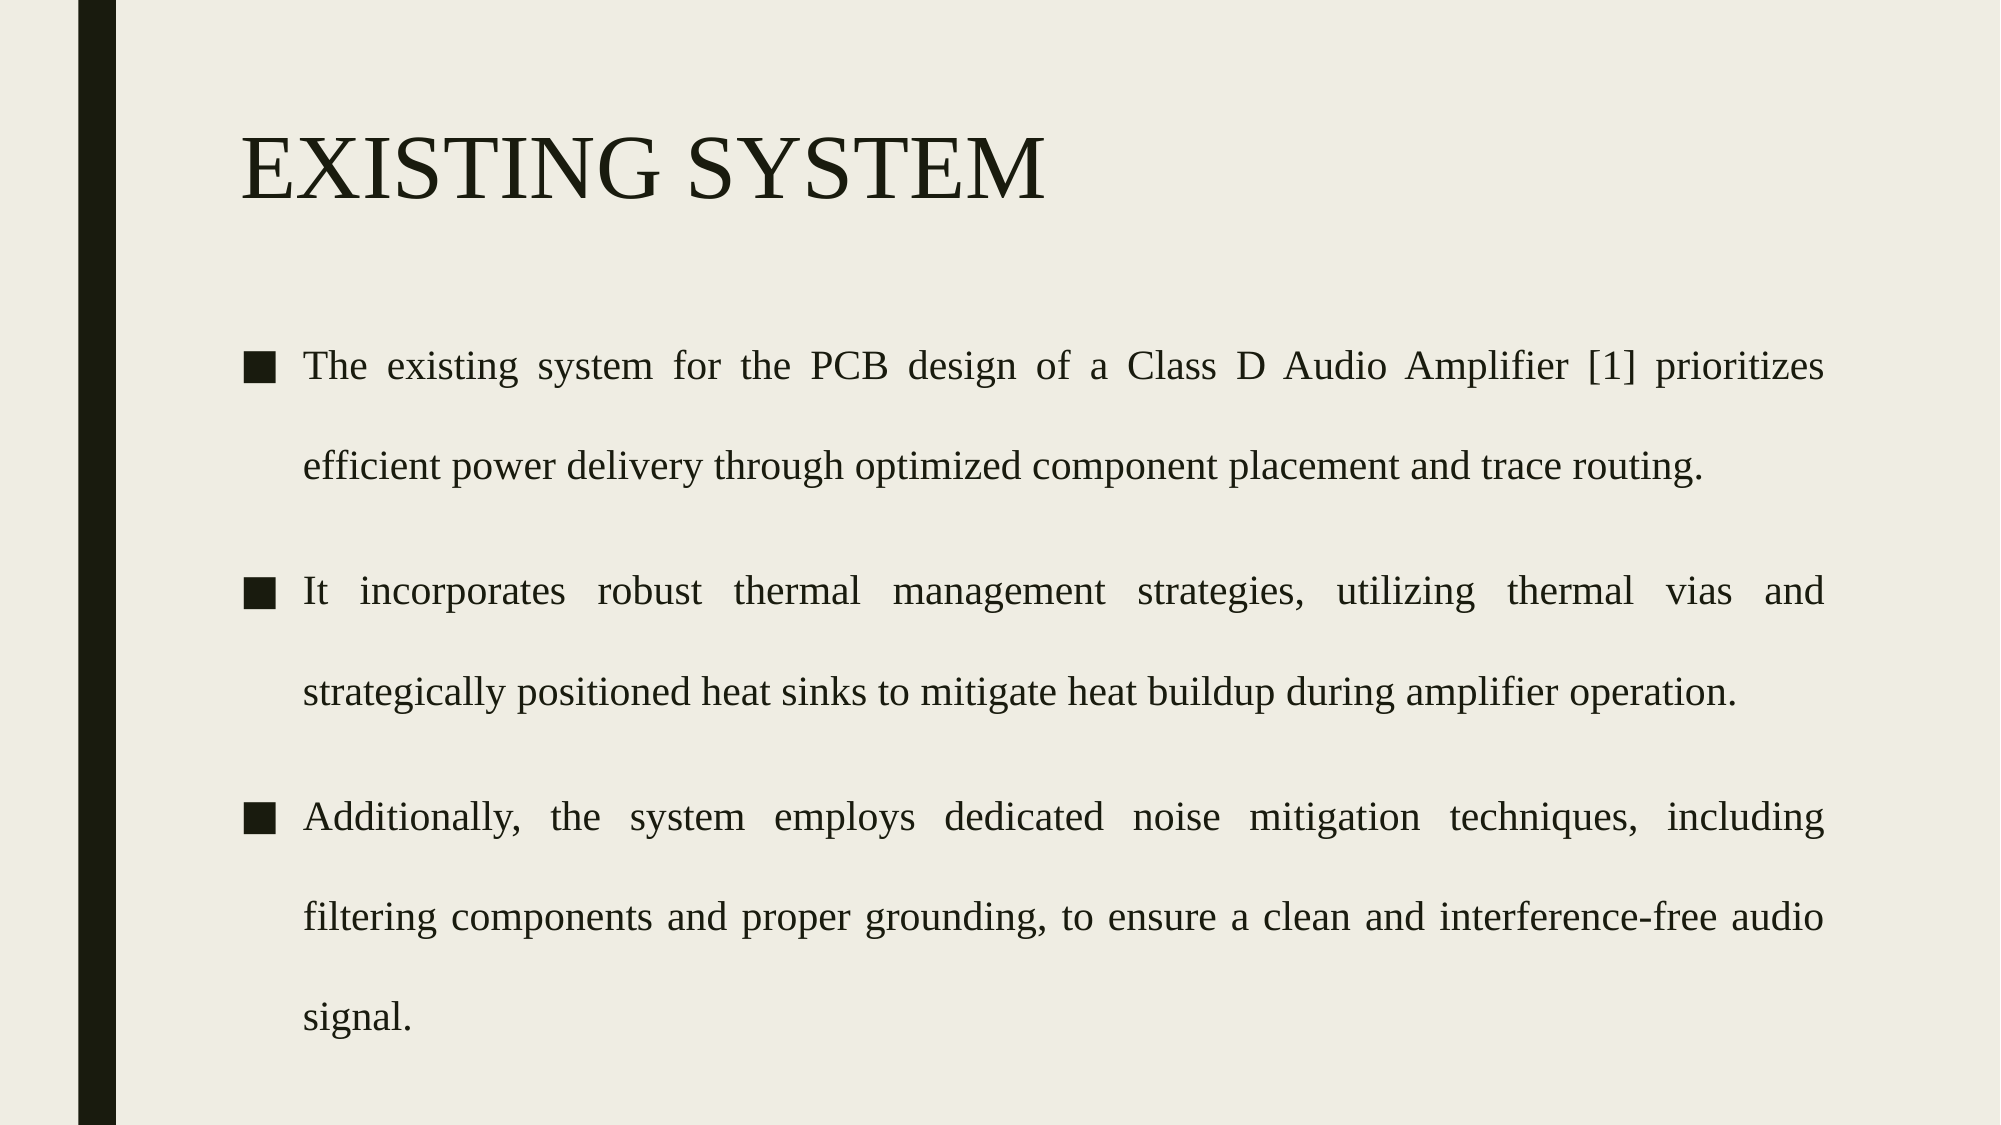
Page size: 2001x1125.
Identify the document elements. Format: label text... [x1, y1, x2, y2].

list The existing system for the PCB design of a Class D Audio Amplifier [1] prioritizes efficient power delivery through optimized component placement and trace routing. It incorporates robust thermal management strategies, utilizing thermal vias and strategically positioned heat sinks to mitigate heat buildup during amplifier operation. Additionally, the system employs dedicated noise mitigation techniques, including filtering components and proper grounding, to ensure a clean and interference-free audio signal. [225, 280, 1842, 1061]
title EXISTING SYSTEM [225, 112, 1800, 280]
